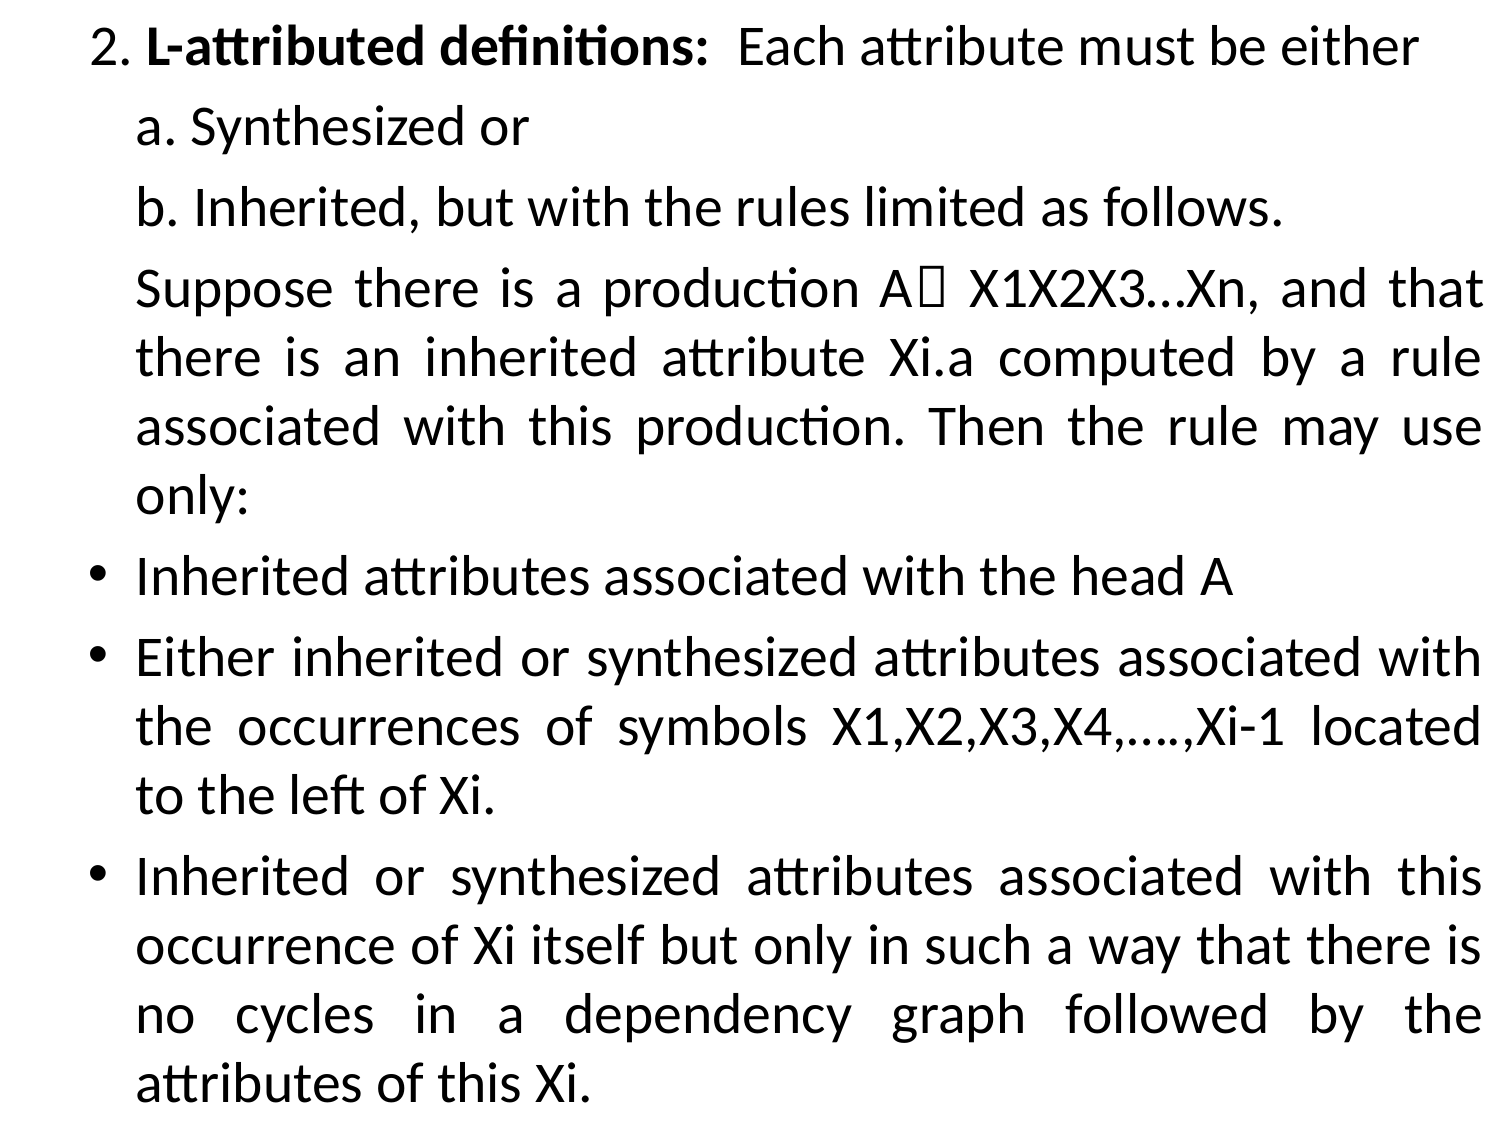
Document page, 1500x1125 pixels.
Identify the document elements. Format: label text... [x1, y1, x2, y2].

list 2. L-attributed definitions: Each attribute must be either a. Synthesized or b. Inherited, but with the rules limited as follows. Suppose there is a production A X1X2X3…Xn, and that there is an inherited attribute Xi.a computed by a rule associated with this production. Then the rule may use only: Inherited attributes associated with the head A Either inherited or synthesized attributes associated with the occurrences of symbols X1,X2,X3,X4,….,Xi-1 located to the left of Xi. Inherited or synthesized attributes associated with this occurrence of Xi itself but only in such a way that there is no cycles in a dependency graph followed by the attributes of this Xi. [0, 0, 1500, 1125]
